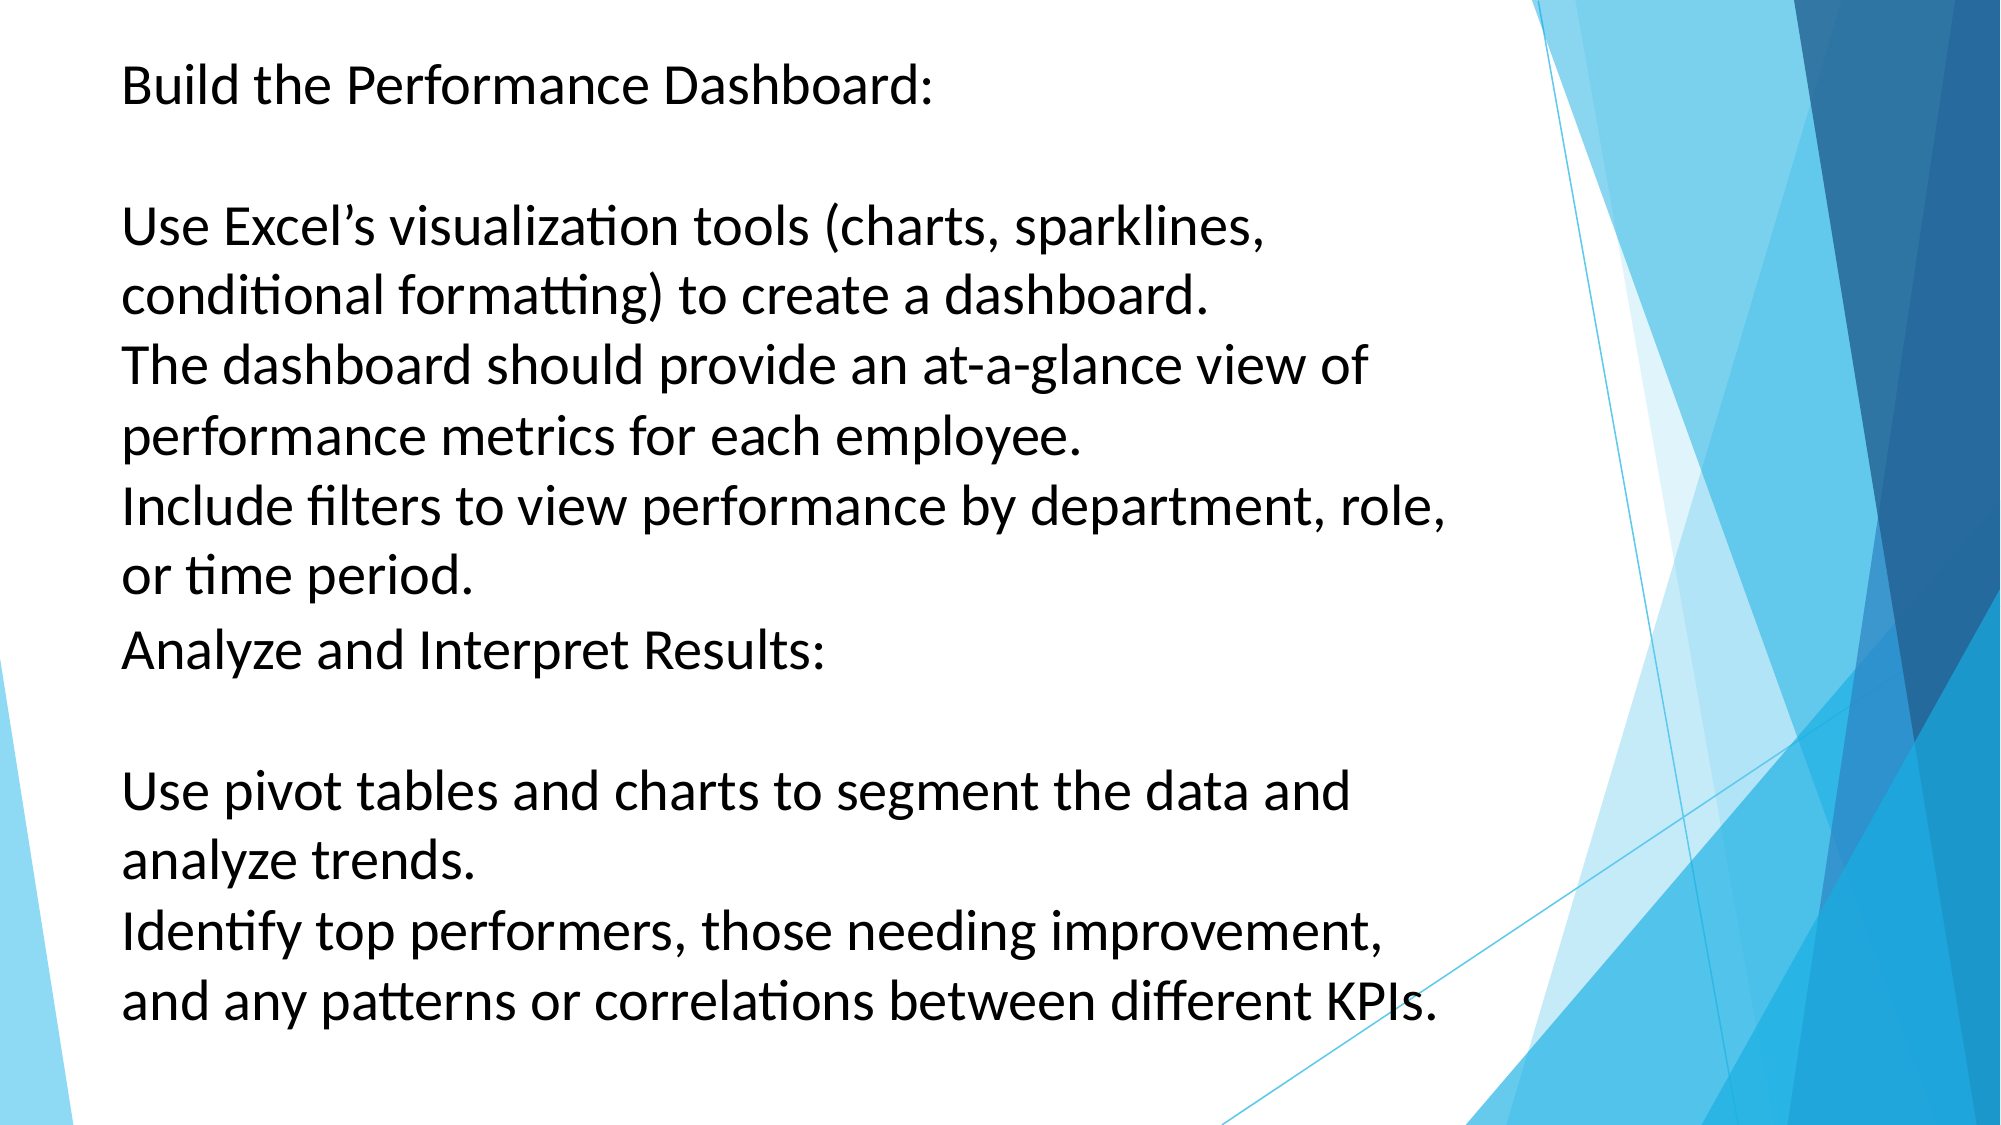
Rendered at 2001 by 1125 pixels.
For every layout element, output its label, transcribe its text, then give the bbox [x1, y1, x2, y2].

text_box Analyze and Interpret Results: Use pivot tables and charts to segment the data and analyze trends. Identify top performers, those needing improvement, and any patterns or correlations between different KPIs. [106, 604, 1456, 1039]
text_box Build the Performance Dashboard: Use Excel’s visualization tools (charts, sparklines, conditional formatting) to create a dashboard. The dashboard should provide an at-a-glance view of performance metrics for each employee. Include filters to view performance by department, role, or time period. [106, 39, 1524, 614]
